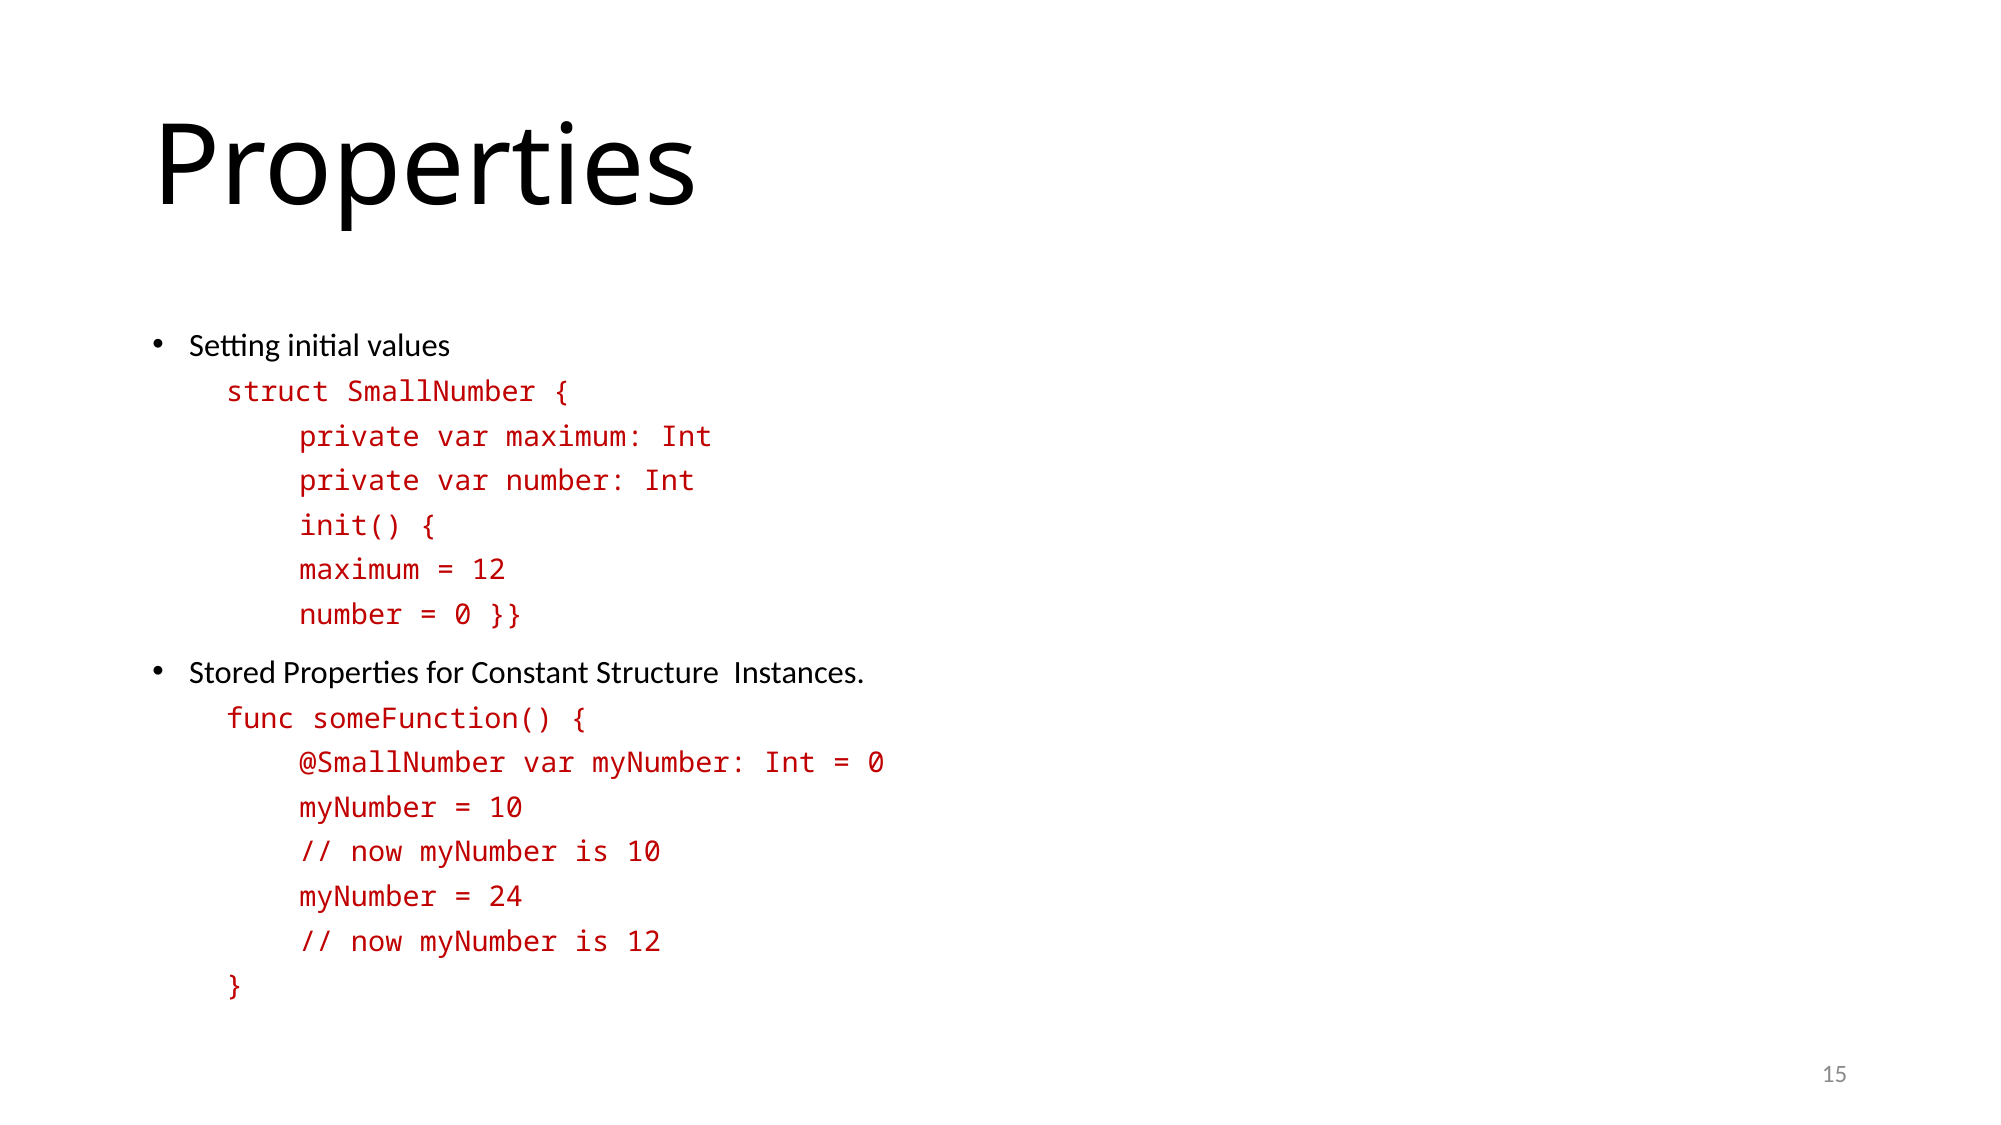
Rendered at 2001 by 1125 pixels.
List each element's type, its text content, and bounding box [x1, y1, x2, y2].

list Setting initial values struct SmallNumber { private var maximum: Int private var number: Int init() { maximum = 12 number = 0 }} Stored Properties for Constant Structure Instances. func someFunction() { @SmallNumber var myNumber: Int = 0 myNumber = 10 // now myNumber is 10 myNumber = 24 // now myNumber is 12 } [137, 316, 1863, 1014]
slide_number 15 [1412, 1042, 1863, 1103]
title Properties [137, 59, 1863, 278]
